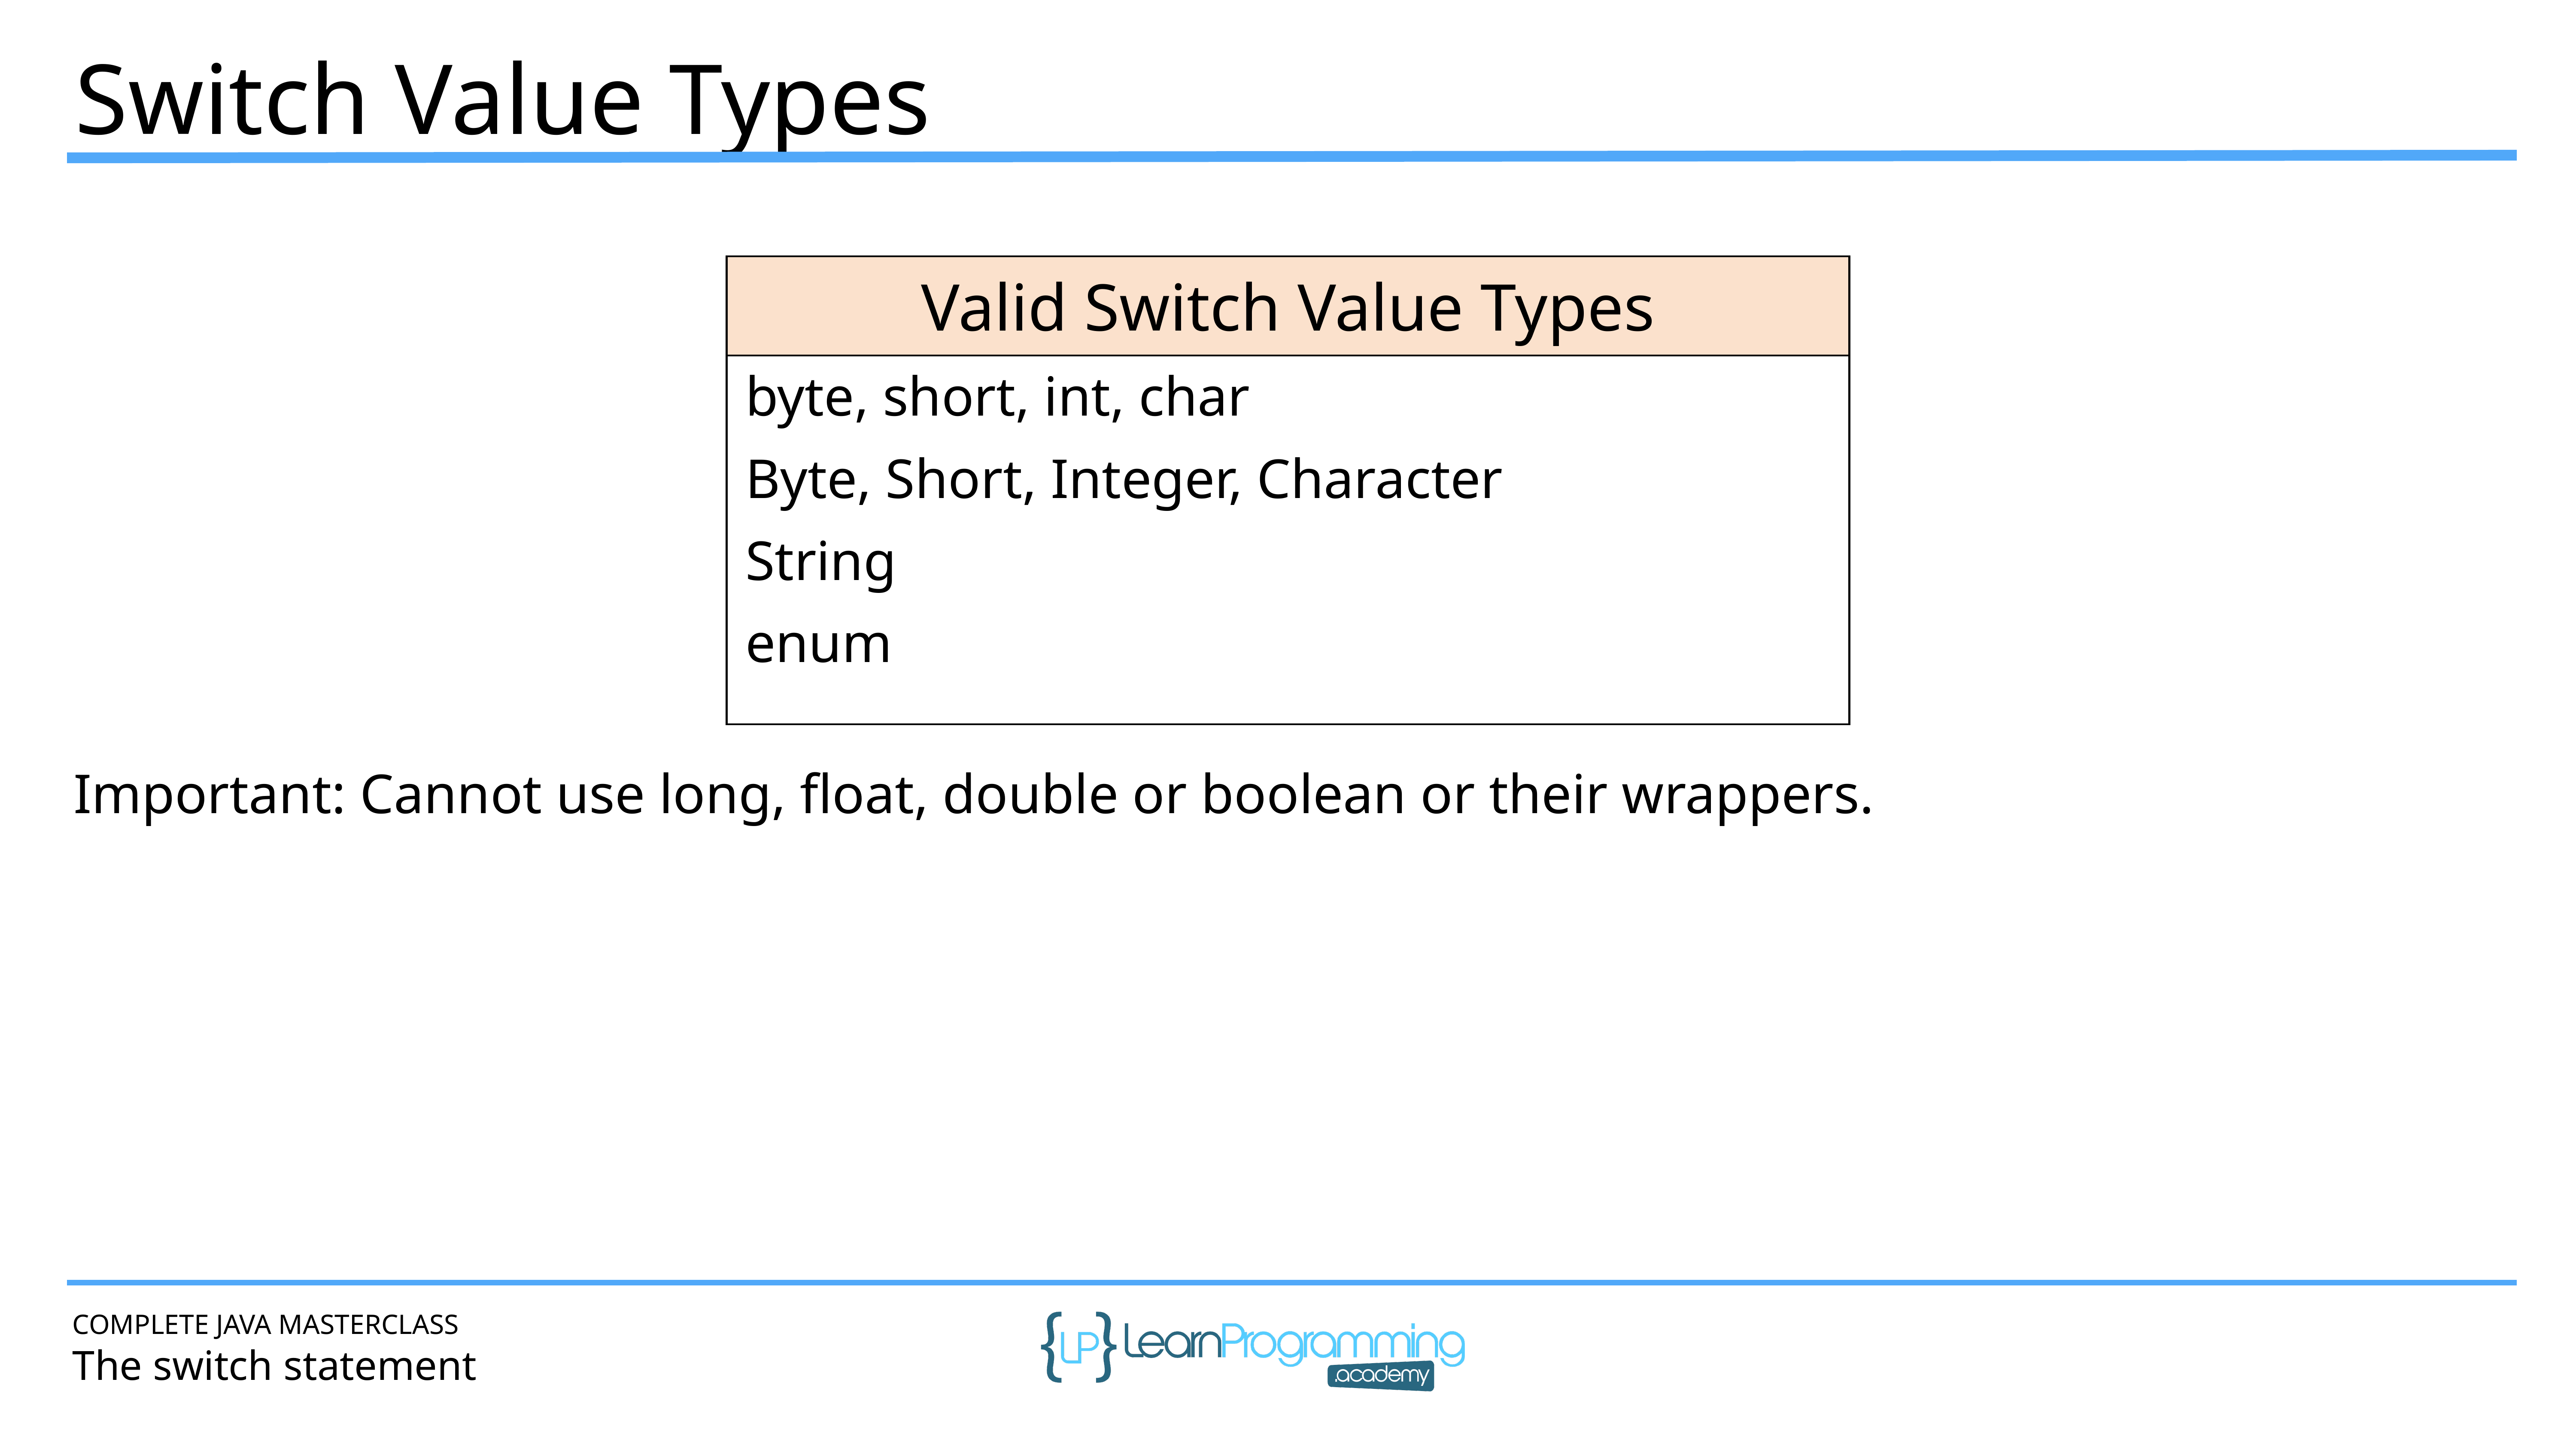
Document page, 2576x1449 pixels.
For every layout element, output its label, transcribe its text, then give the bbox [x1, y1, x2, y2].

table_header Valid Switch Value Types [728, 257, 1848, 355]
text_box Switch Value Types [70, 32, 936, 159]
picture [1032, 1302, 1477, 1400]
table_cell byte, short, int, char Byte, Short, Integer, Character String enum [728, 356, 1848, 723]
text_box COMPLETE JAVA MASTERCLASS The switch statement [67, 1302, 1030, 1394]
text_box Important: Cannot use long, float, double or boolean or their wrappers. [67, 756, 2517, 854]
